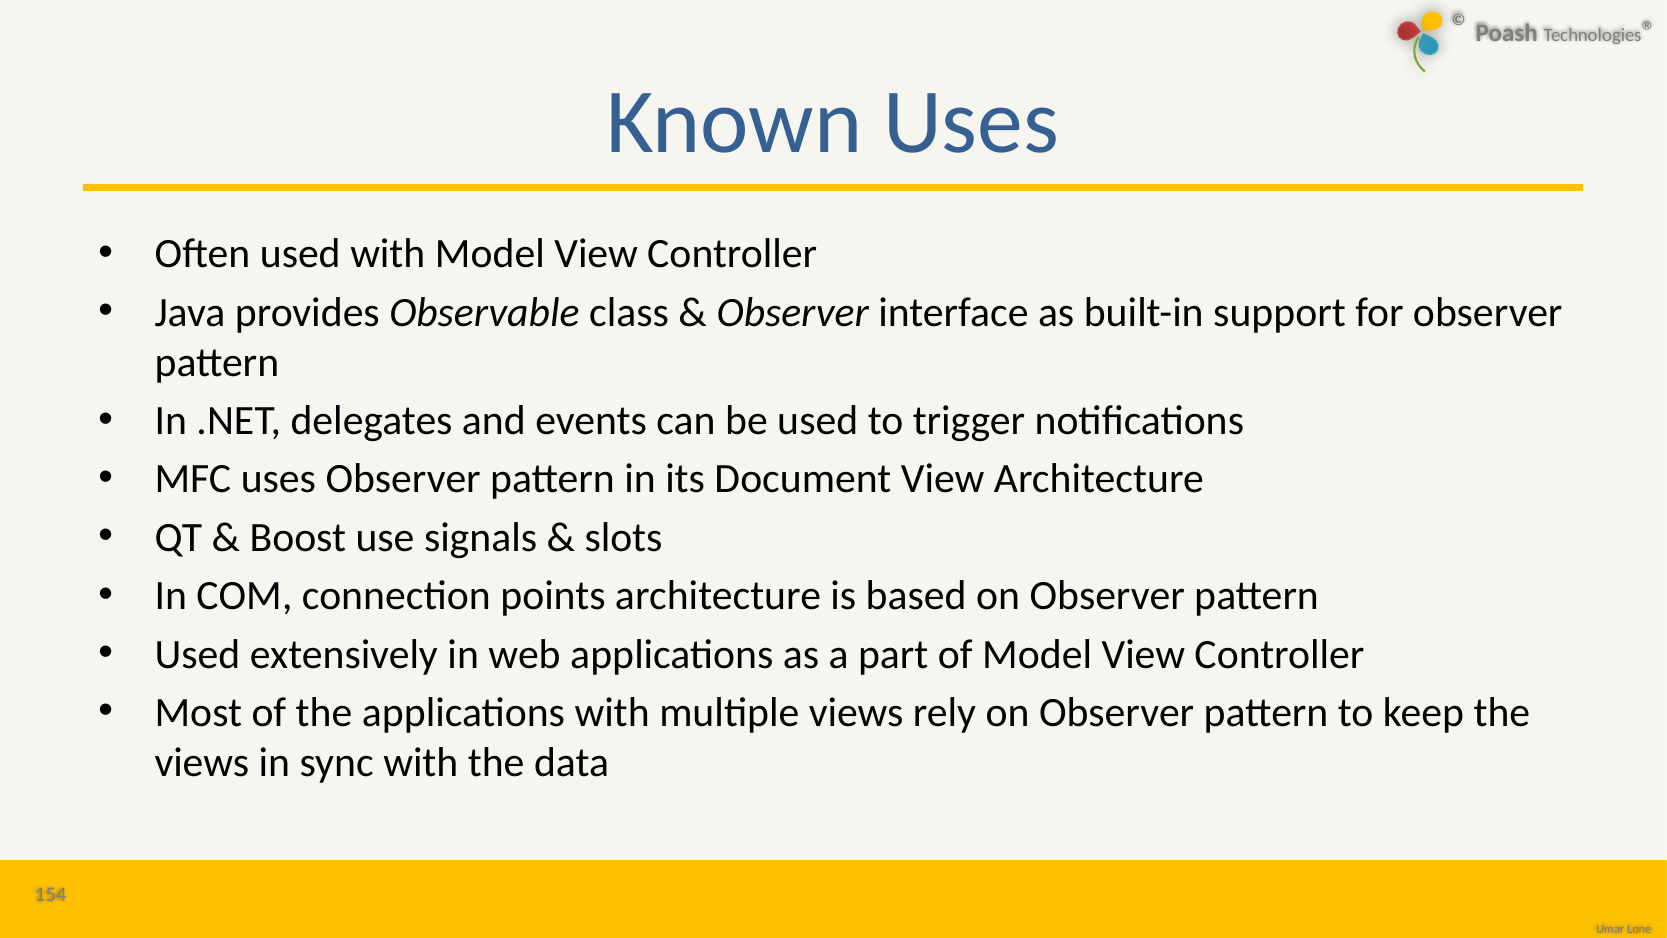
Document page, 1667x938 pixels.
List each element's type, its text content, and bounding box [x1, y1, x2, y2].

title Known Uses [83, 37, 1584, 194]
slide_number 154 [4, 868, 98, 919]
list Often used with Model View Controller Java provides Observable class & Observer interface as built-in support for observer pattern In .NET, delegates and events can be used to trigger notifications MFC uses Observer pattern in its Document View Architecture QT & Boost use signals & slots In COM, connection points architecture is based on Observer pattern Used extensively in web applications as a part of Model View Controller Most of the applications with multiple views rely on Observer pattern to keep the views in sync with the data [83, 218, 1584, 838]
